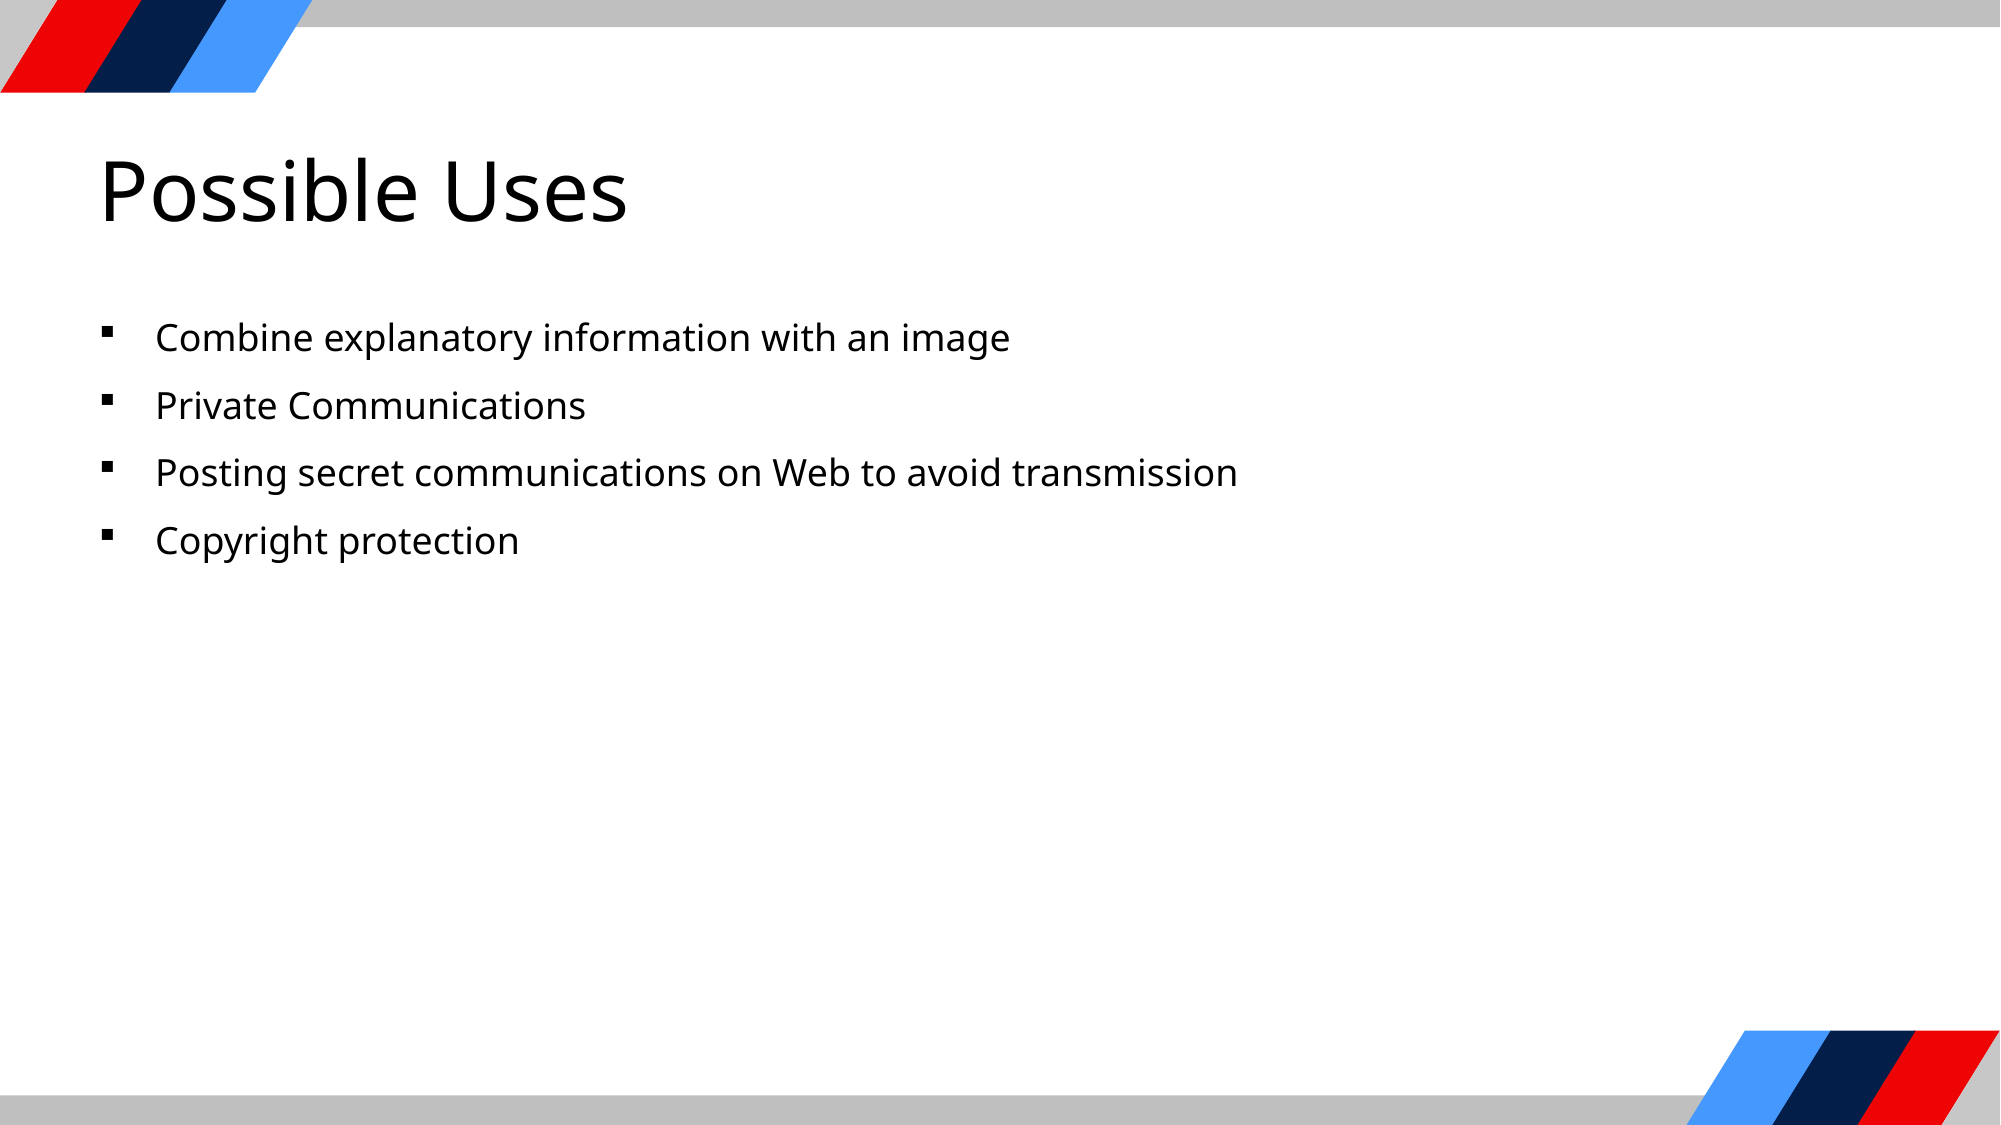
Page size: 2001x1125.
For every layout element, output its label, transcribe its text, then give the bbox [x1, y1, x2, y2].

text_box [0, 0, 2000, 93]
text_box Possible Uses [84, 130, 881, 246]
text_box Combine explanatory information with an image Private Communications Posting secret communications on Web to avoid transmission Copyright protection [84, 284, 1870, 570]
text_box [0, 1030, 2000, 1125]
